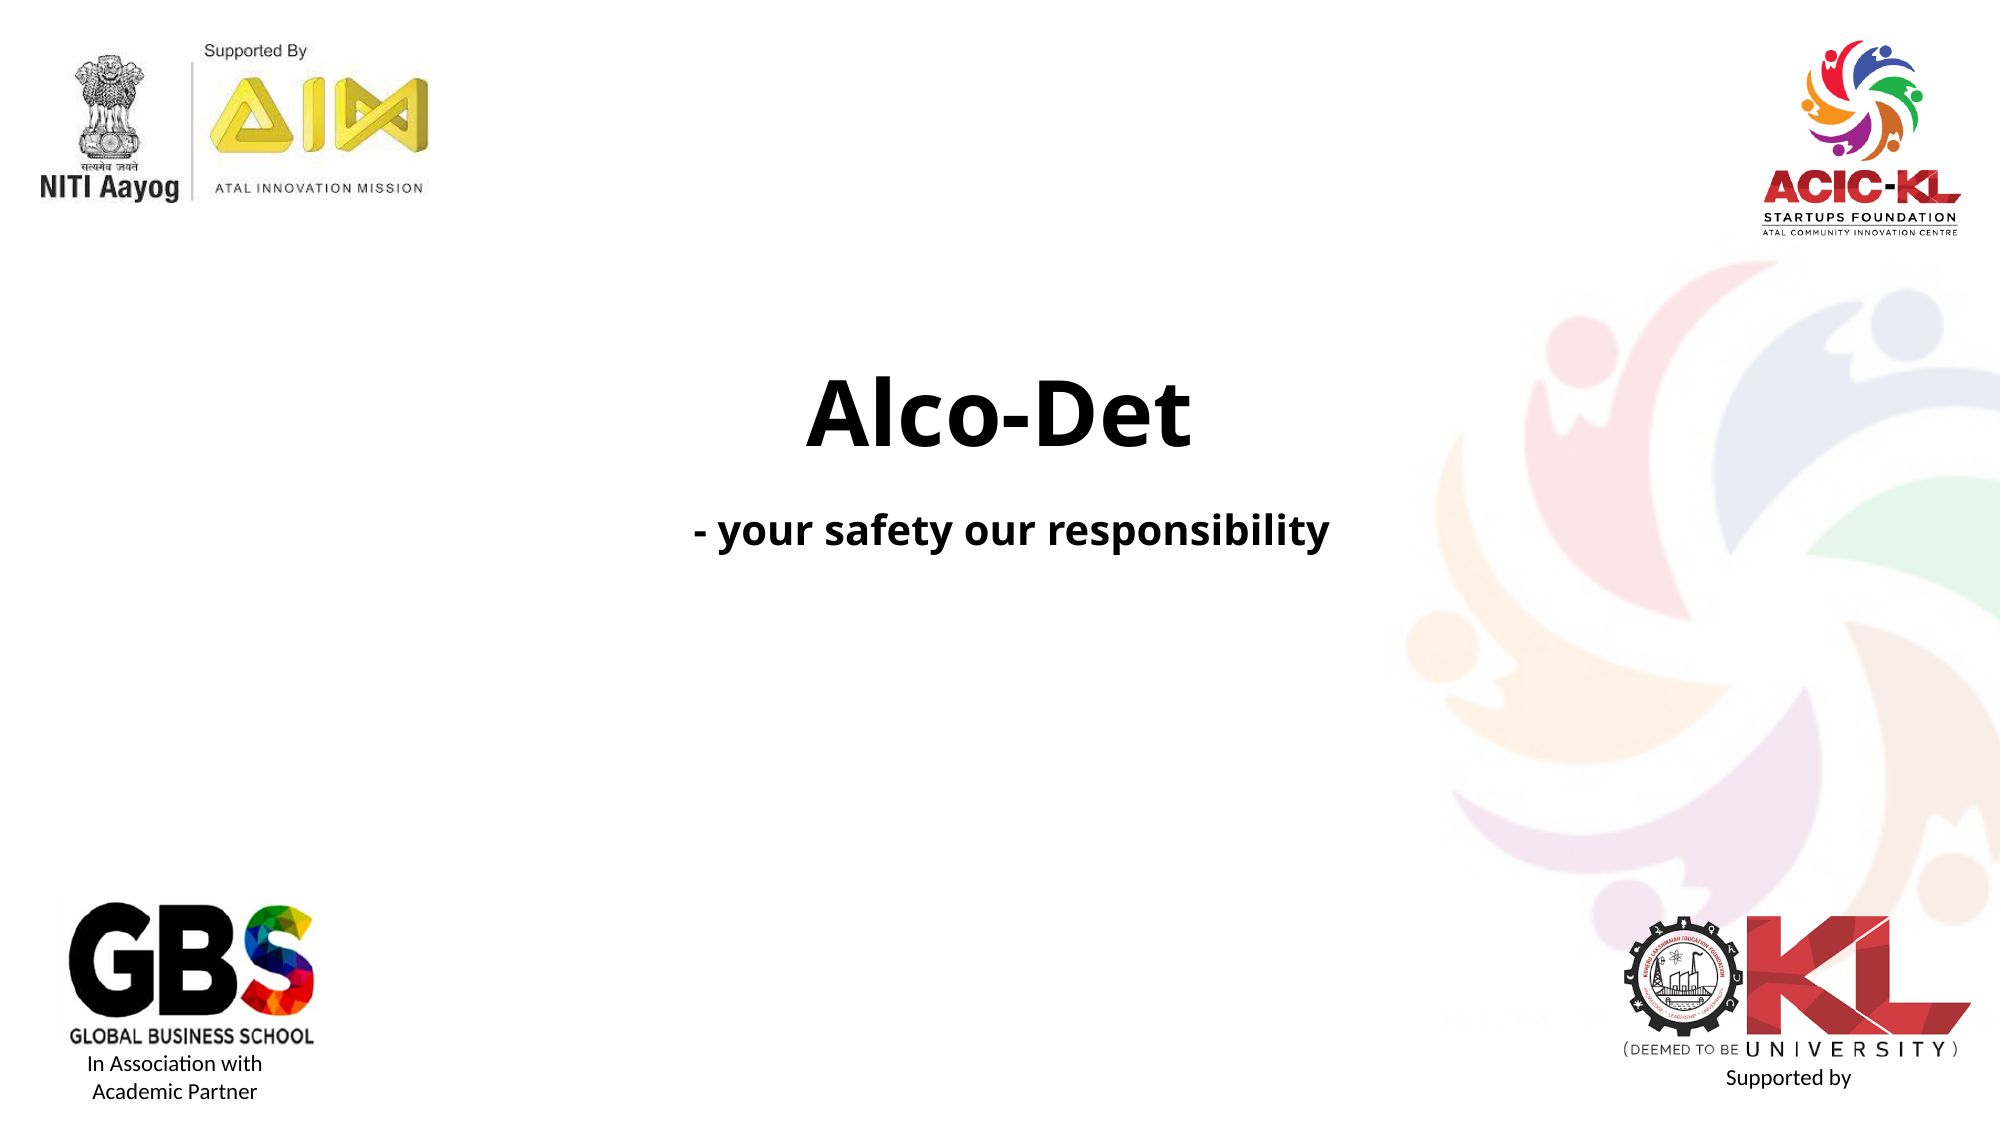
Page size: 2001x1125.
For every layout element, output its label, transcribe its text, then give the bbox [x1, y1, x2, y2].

picture [41, 44, 431, 203]
picture [1735, 22, 1984, 242]
picture [61, 883, 327, 1048]
title Alco-Det - your safety our responsibility [249, 333, 1750, 599]
picture [1624, 916, 1971, 1057]
